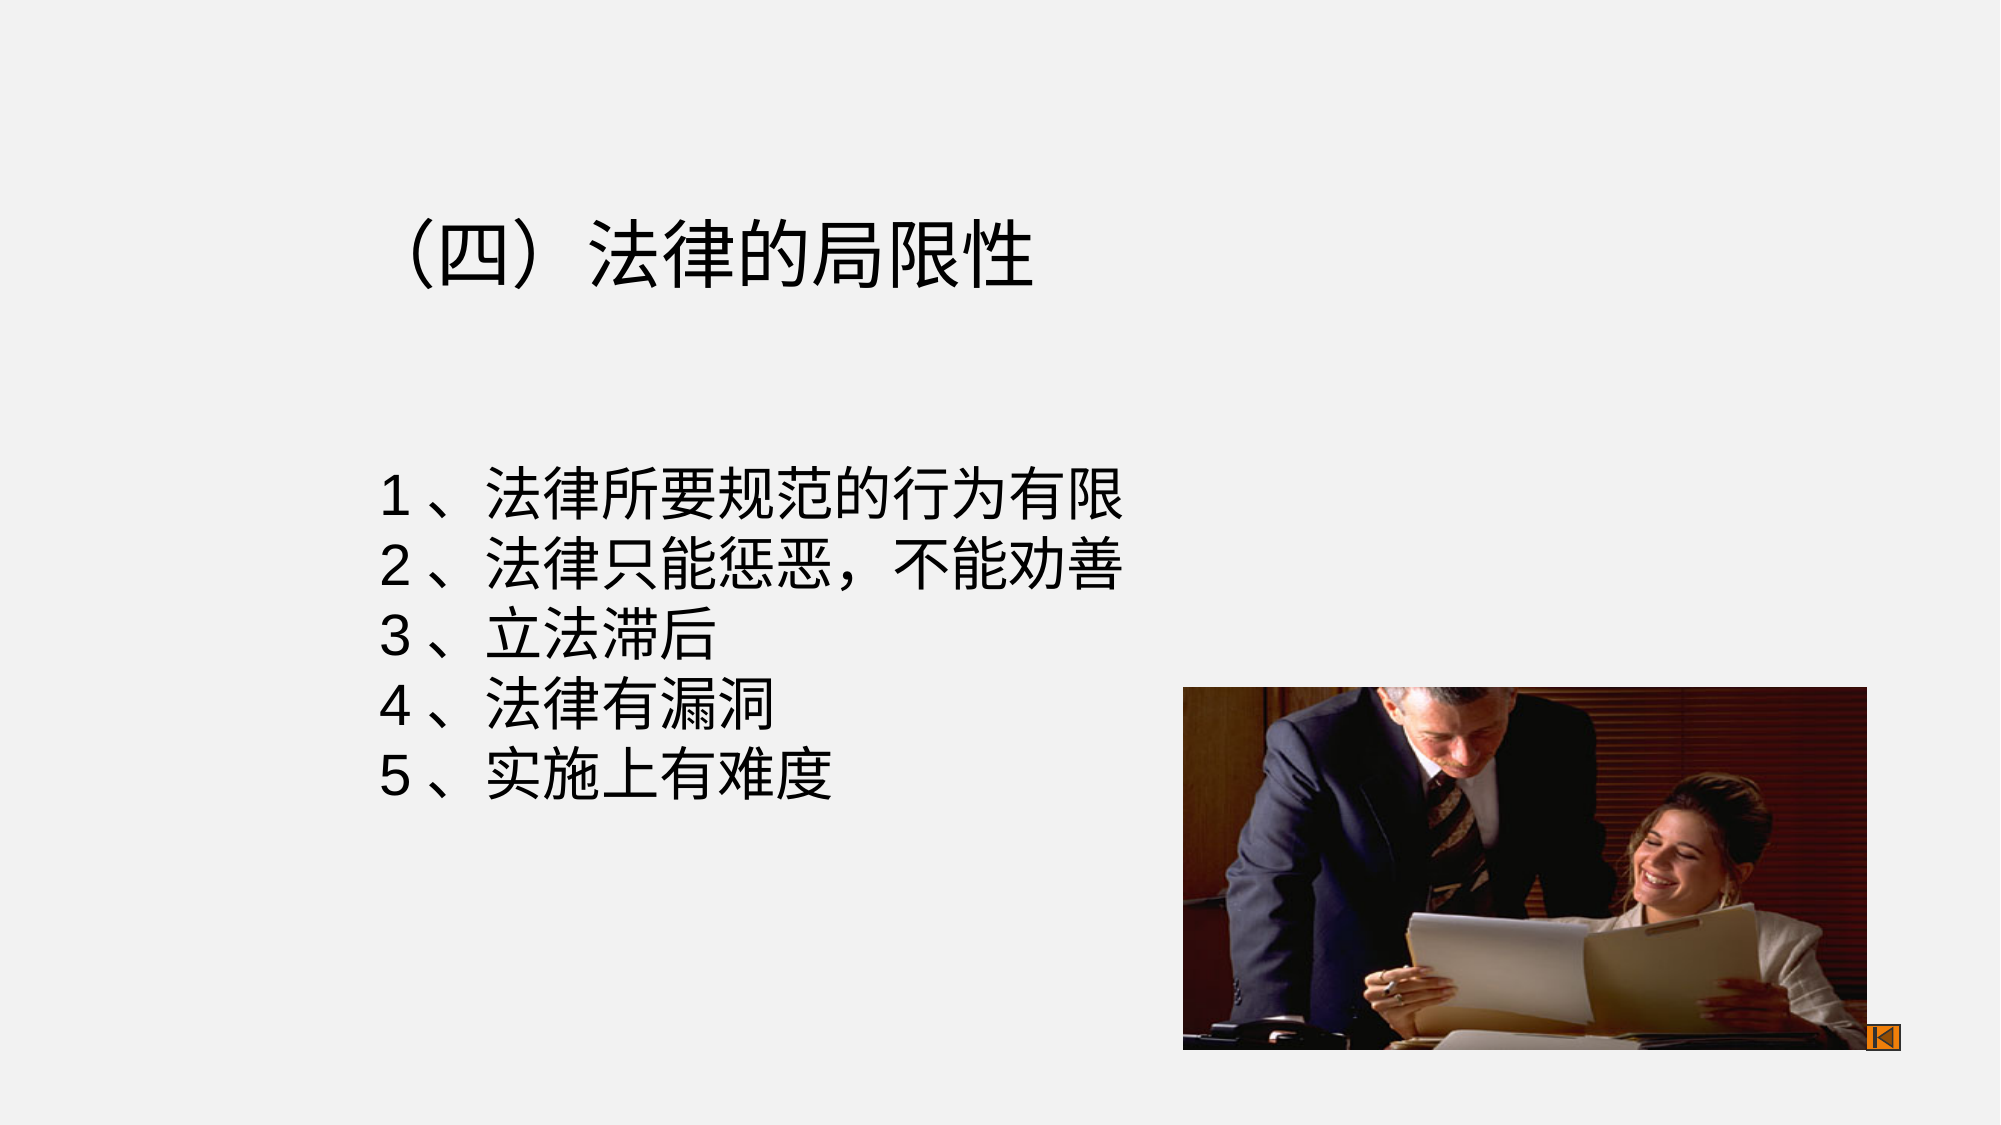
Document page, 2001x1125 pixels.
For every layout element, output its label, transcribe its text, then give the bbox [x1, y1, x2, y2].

picture [1183, 687, 1867, 1050]
title （四）法律的局限性 [299, 174, 1763, 325]
text_box 1、法律所要规范的行为有限 2、法律只能惩恶，不能劝善 3、立法滞后 4、法律有漏洞 5、实施上有难度 [300, 449, 1850, 885]
text_box [1866, 1025, 1900, 1051]
